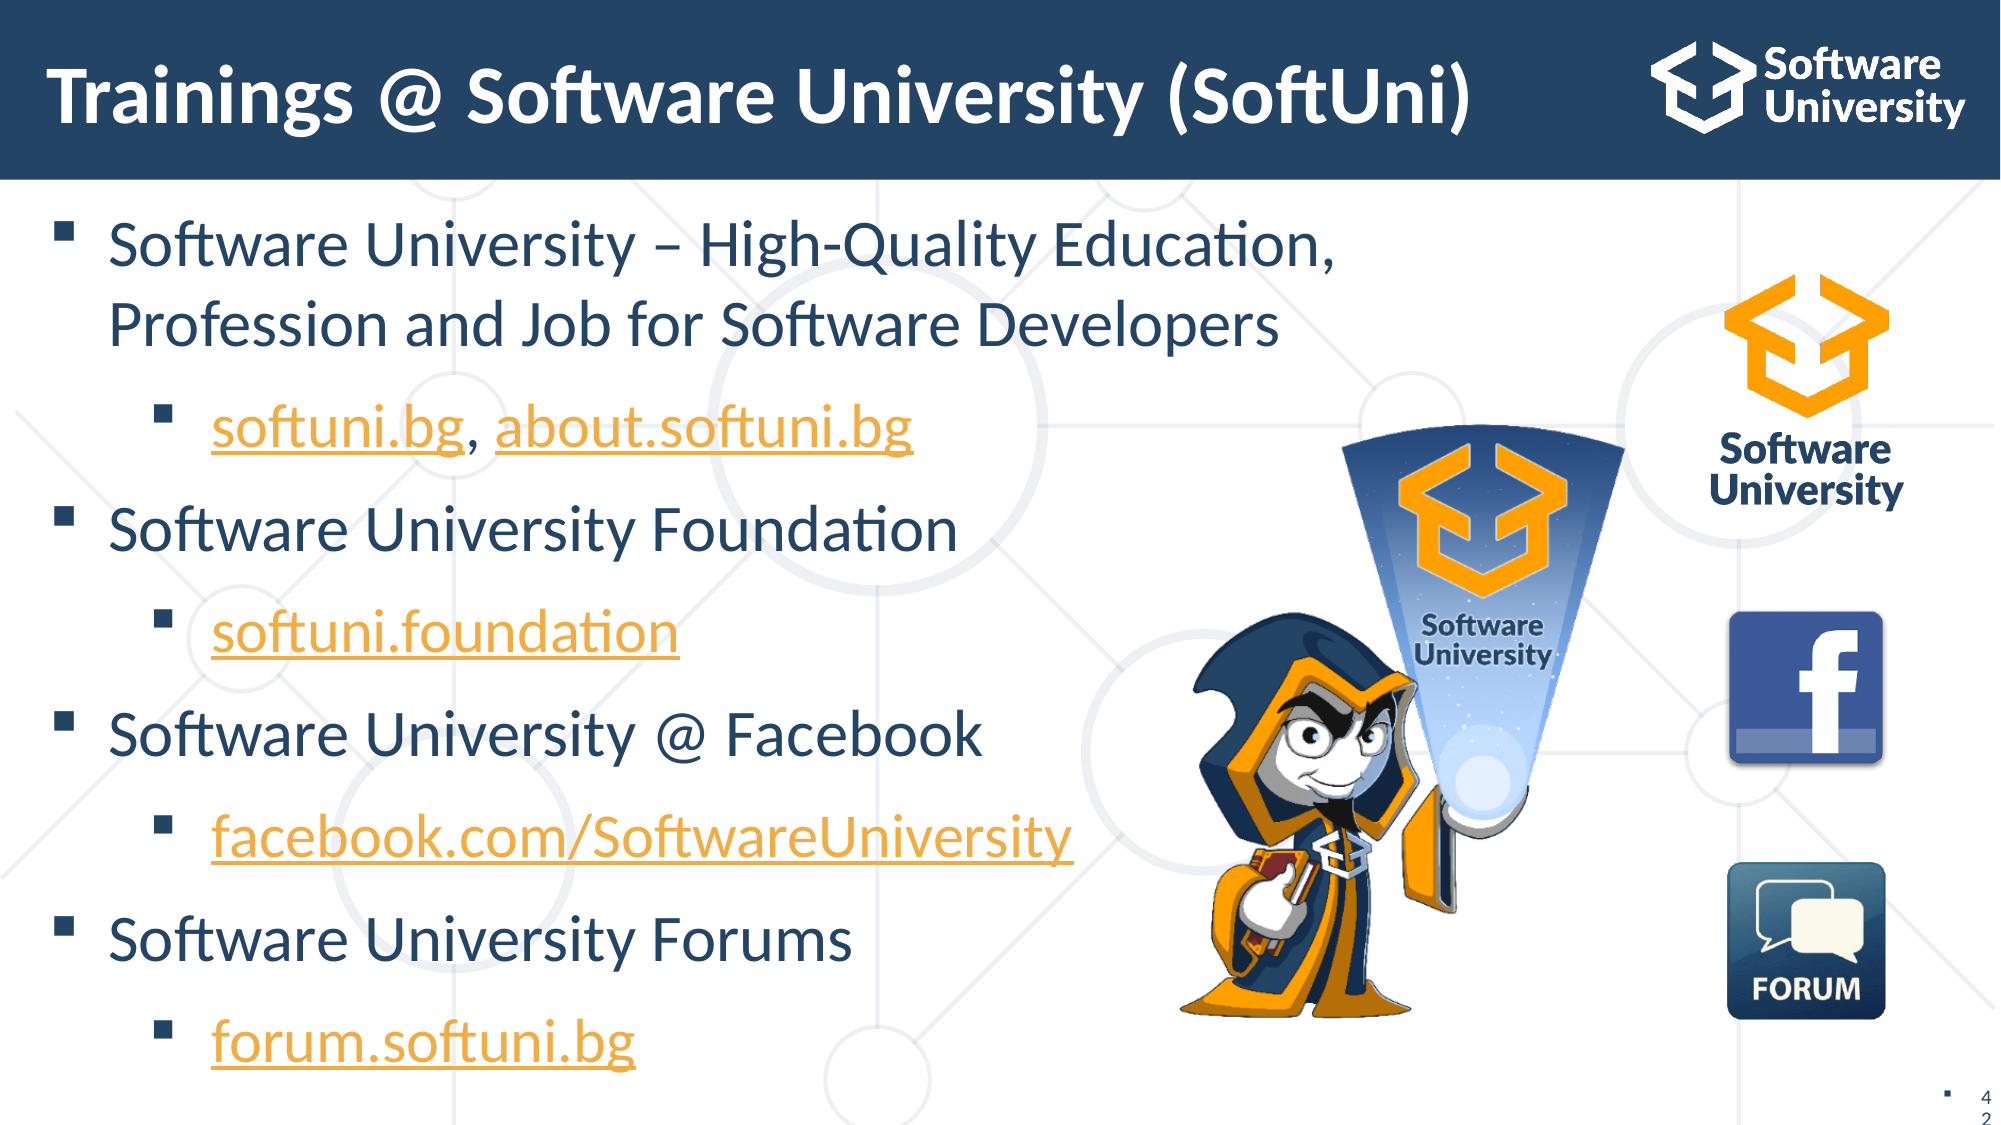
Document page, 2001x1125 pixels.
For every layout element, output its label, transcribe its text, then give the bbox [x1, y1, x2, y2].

list Software University – High-Quality Education, Profession and Job for Software Developers softuni.bg, about.softuni.bg Software University Foundation softuni.foundation Software University @ Facebook facebook.com/SoftwareUniversity Software University Forums forum.softuni.bg [31, 193, 1458, 1094]
picture [1651, 41, 1966, 134]
slide_number ‹#› [1927, 1067, 1989, 1117]
title Trainings @ Software University (SoftUni) [28, 17, 1627, 163]
picture [1708, 274, 1904, 517]
picture [1726, 861, 1886, 1020]
picture [1458, 423, 1627, 1020]
picture [1723, 605, 1889, 773]
